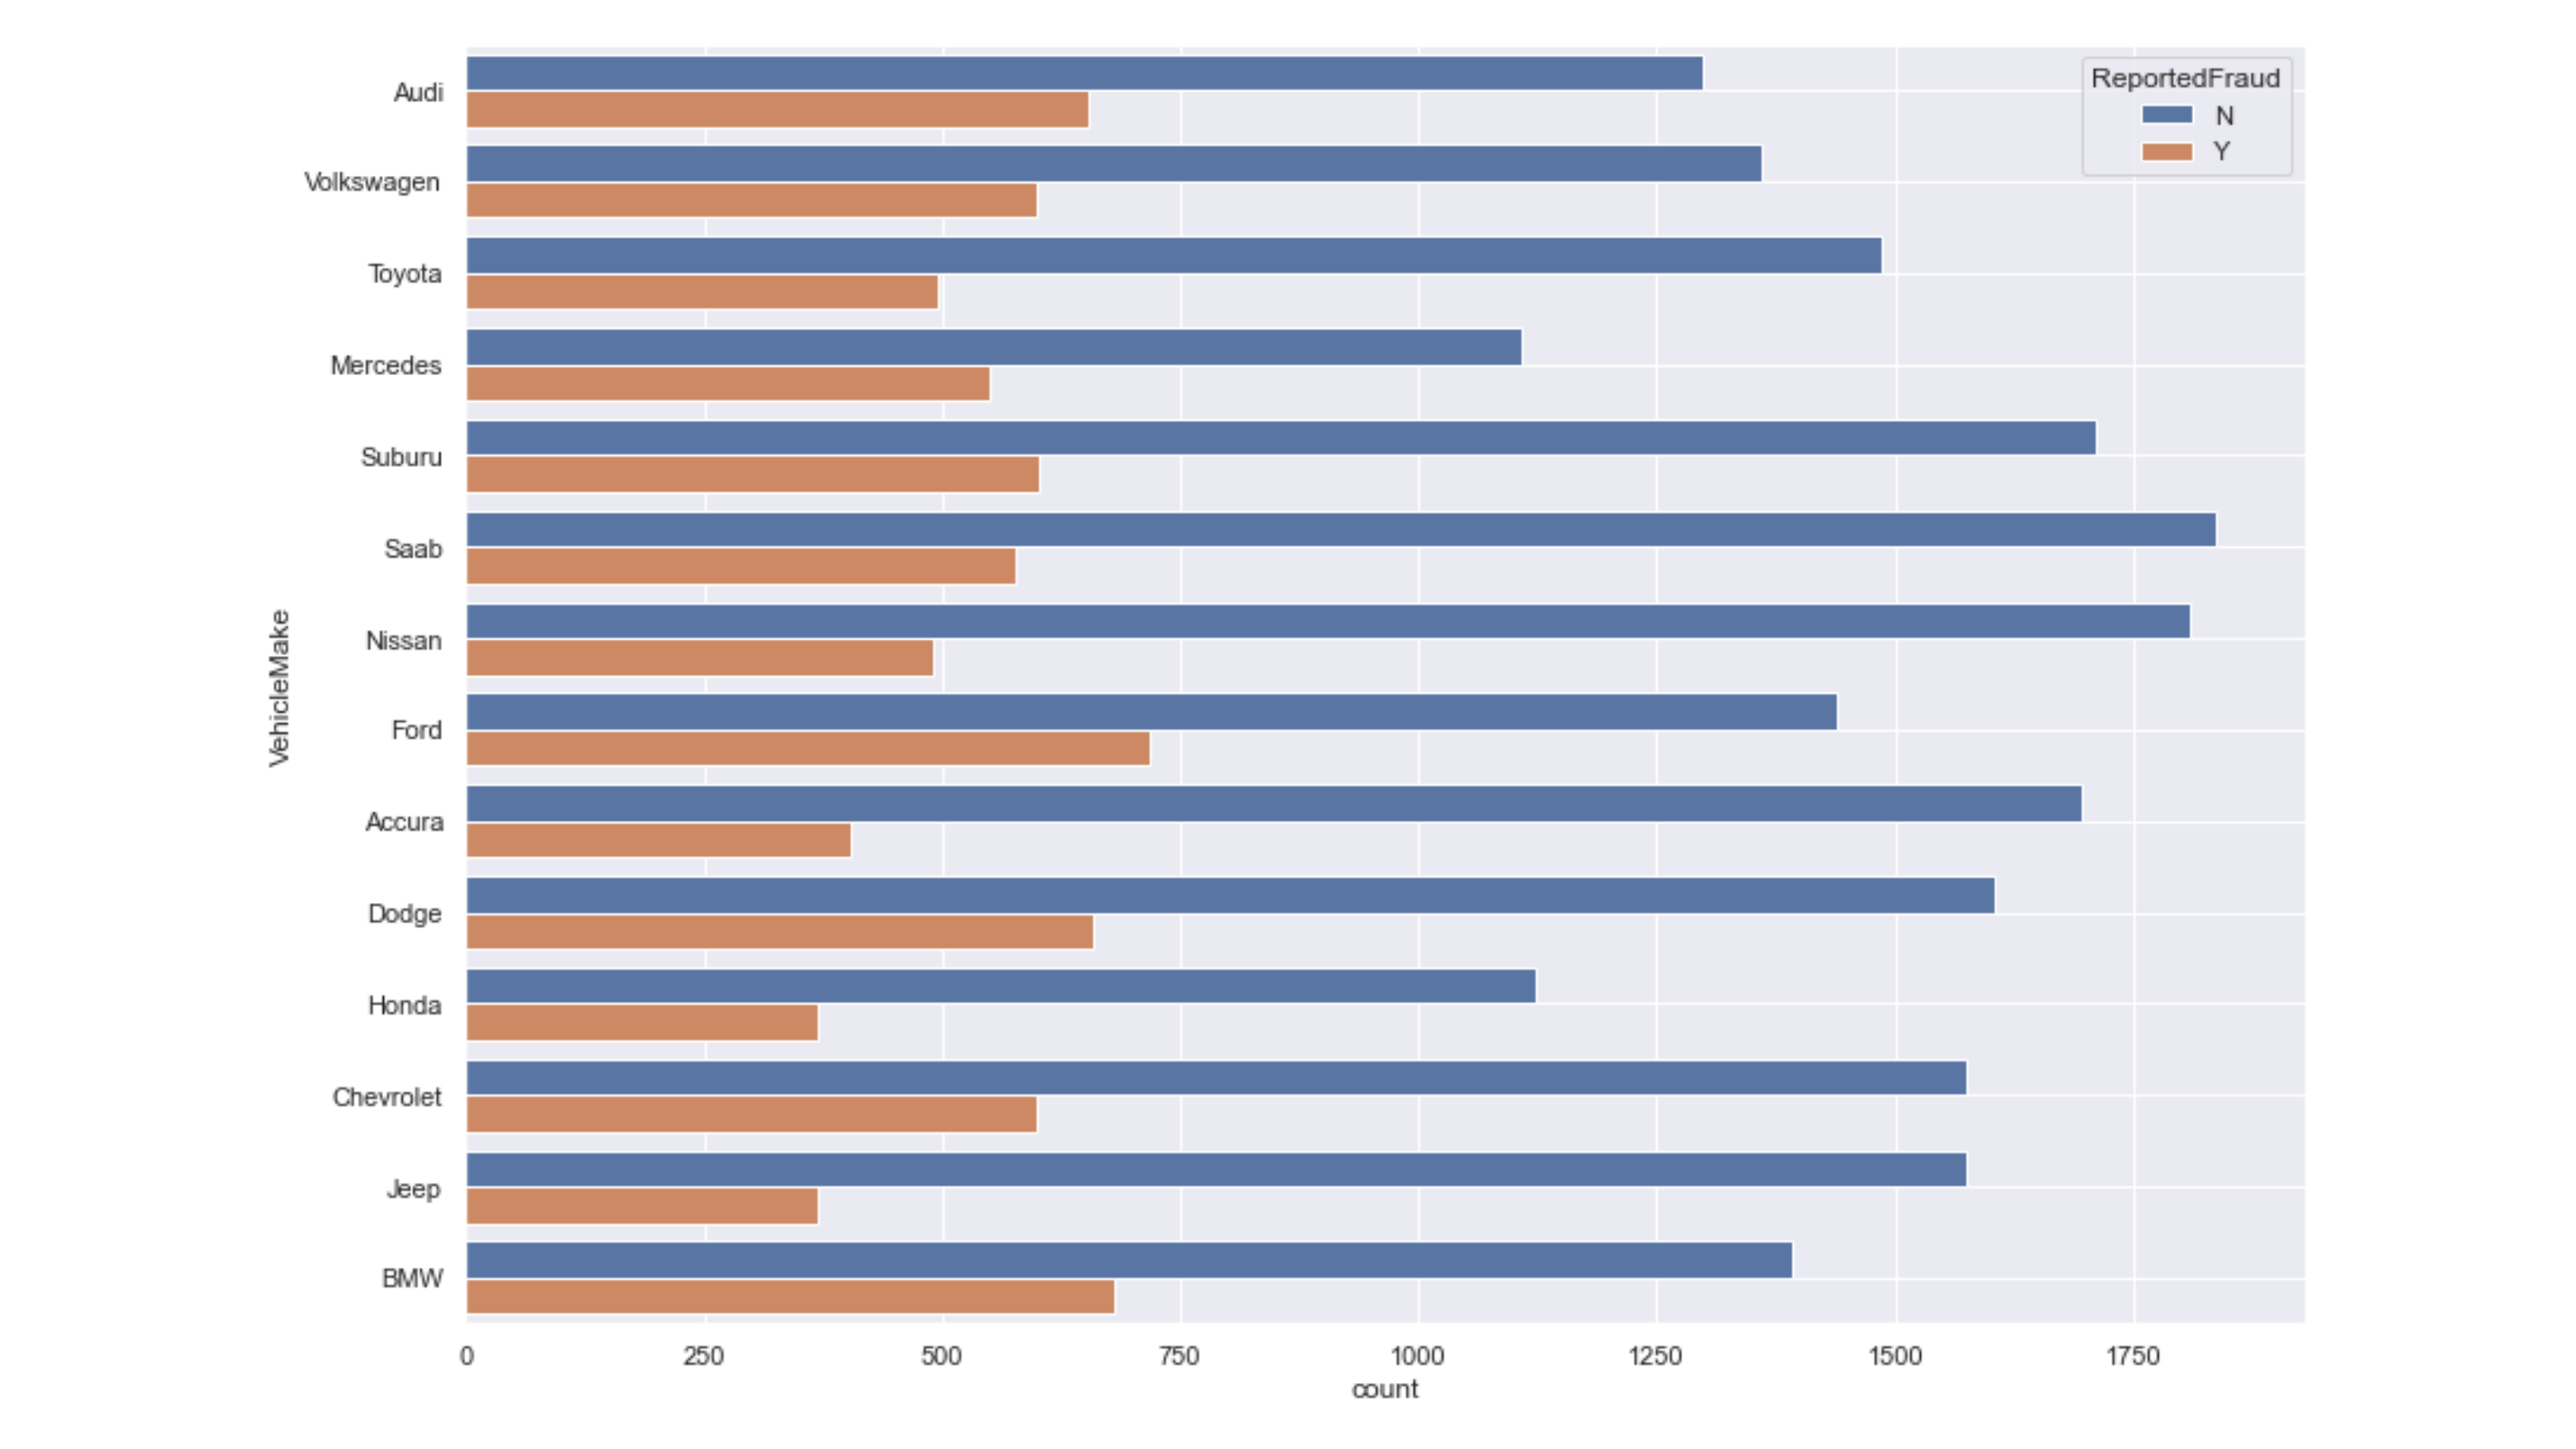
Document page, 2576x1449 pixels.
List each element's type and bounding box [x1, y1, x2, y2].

picture [256, 28, 2320, 1420]
